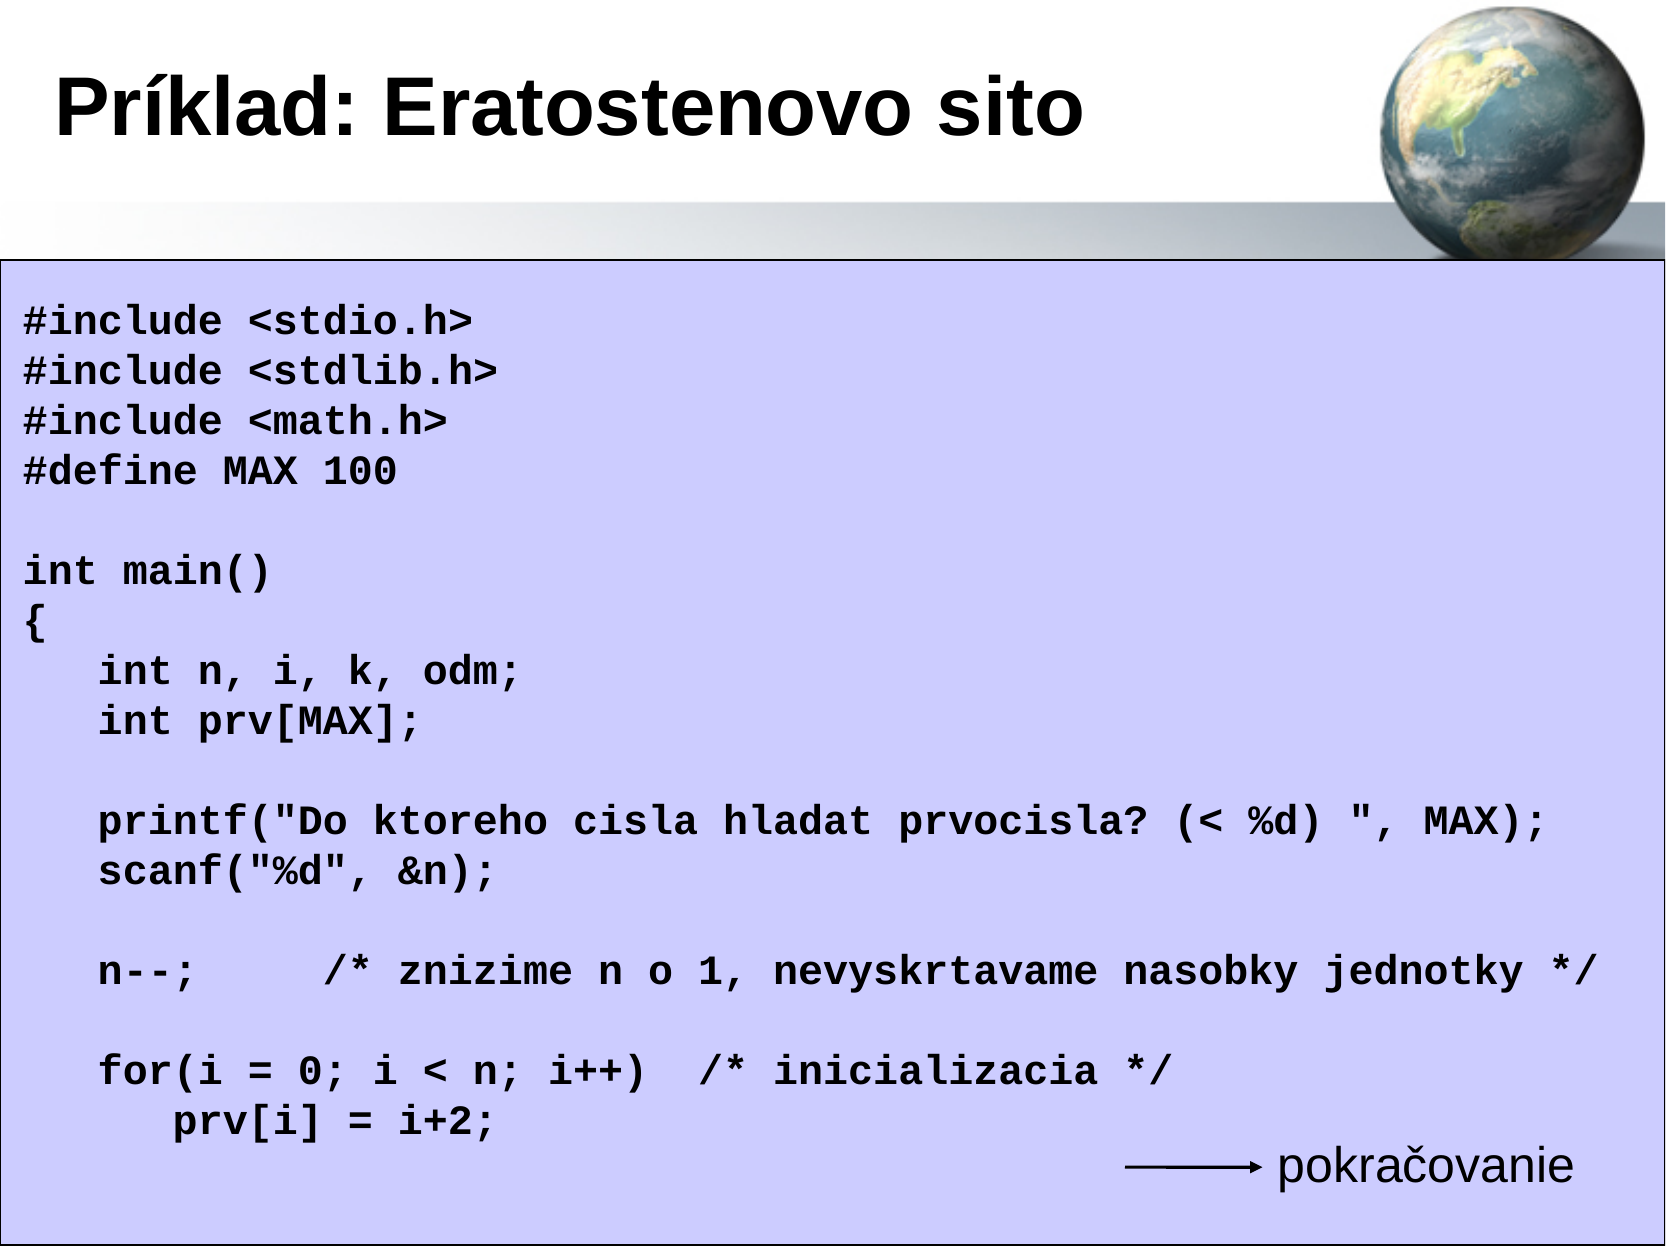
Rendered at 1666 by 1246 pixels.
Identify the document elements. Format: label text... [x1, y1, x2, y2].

text_box [0, 260, 1666, 1245]
picture [0, 0, 1666, 260]
text_box #include <stdio.h> #include <stdlib.h> #include <math.h> #define MAX 100 int main() { int n, i, k, odm; int prv[MAX]; printf("Do ktoreho cisla hladat prvocisla? (< %d) ", MAX); scanf("%d", &n); n--; /* znizime n o 1, nevyskrtavame nasobky jednotky */ for(i = 0; i < n; i++) /* inicializacia */ prv[i] = i+2; [7, 285, 1613, 1151]
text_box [1124, 1124, 1591, 1201]
text_box Príklad: Eratostenovo sito [37, 24, 1375, 179]
